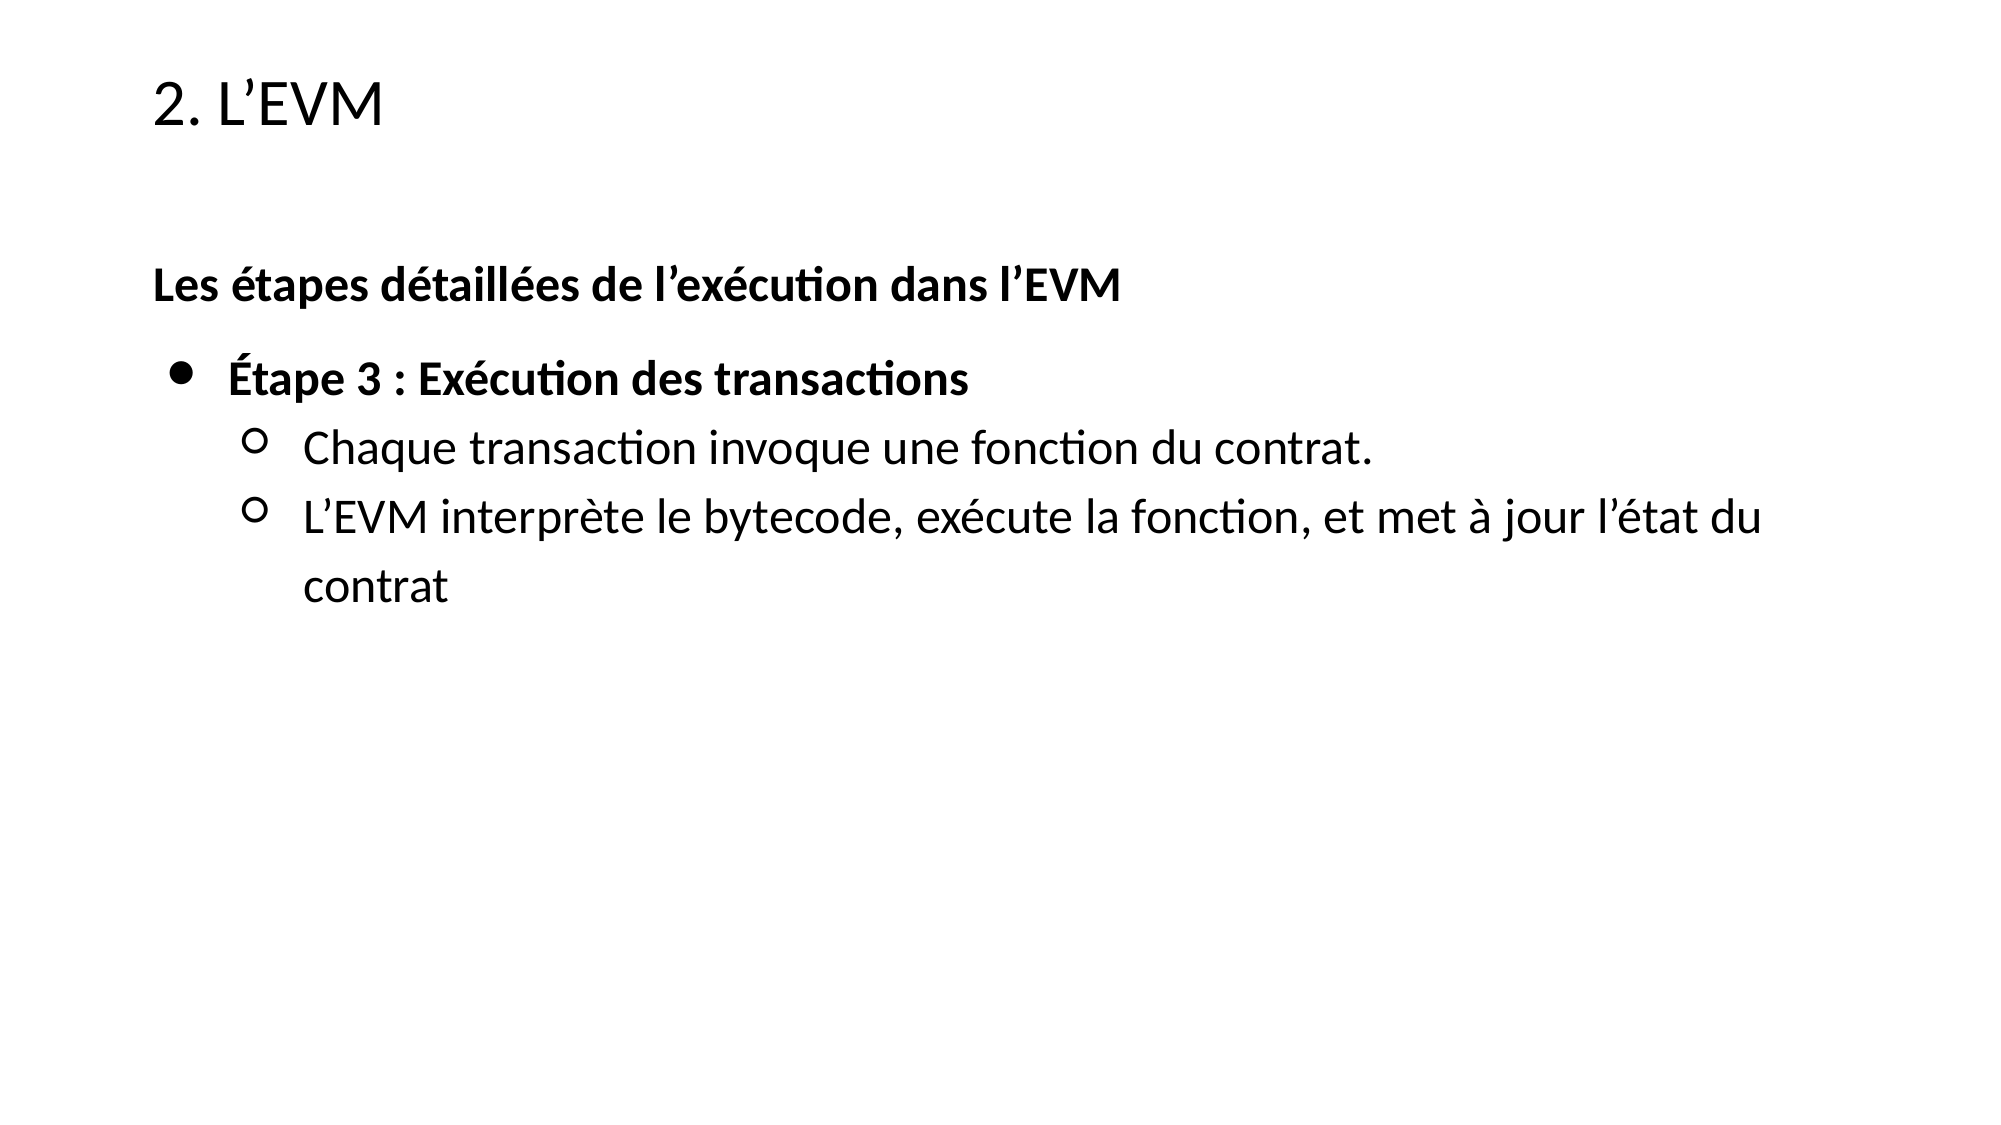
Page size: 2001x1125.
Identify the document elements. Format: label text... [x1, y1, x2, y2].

text_box 2. L’EVM [137, 59, 1863, 155]
text_box Les étapes détaillées de l’exécution dans l’EVM Étape 3 : Exécution des transactions Chaque transaction invoque une fonction du contrat. L’EVM interprète le bytecode, exécute la fonction, et met à jour l’état du contrat [138, 234, 1866, 808]
